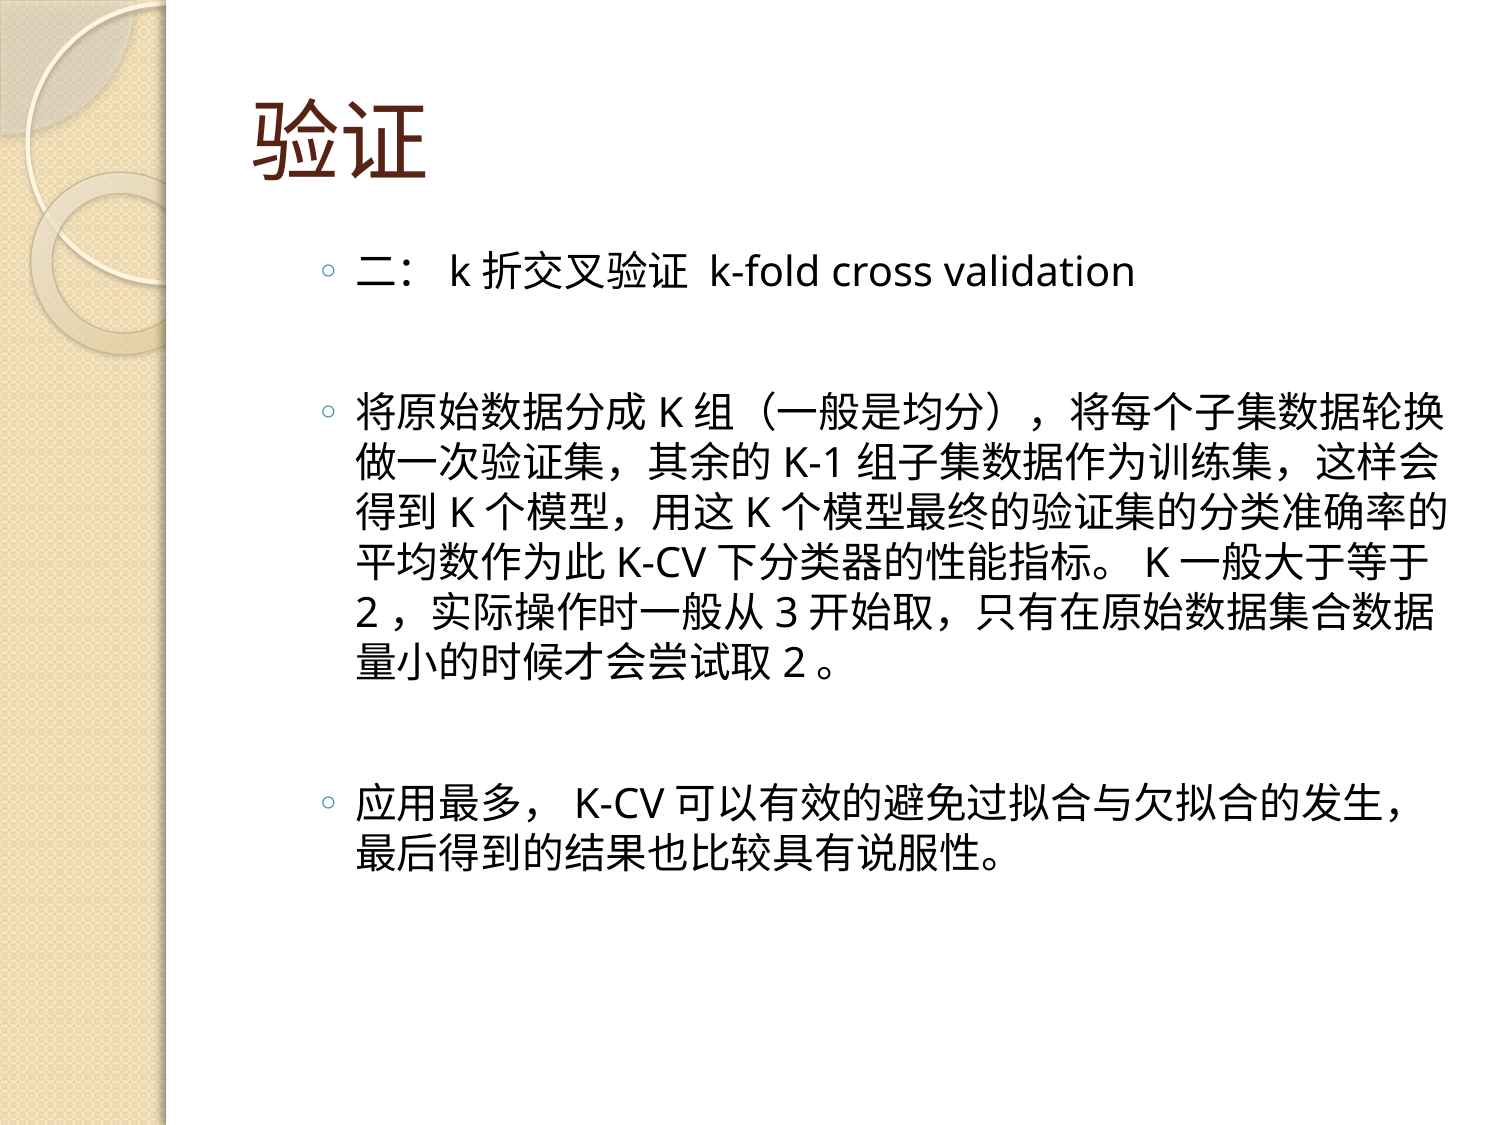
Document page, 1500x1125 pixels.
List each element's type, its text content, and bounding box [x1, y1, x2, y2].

list 二：k折交叉验证 k-fold cross validation 将原始数据分成K组（一般是均分），将每个子集数据轮换做一次验证集，其余的K-1组子集数据作为训练集，这样会得到K个模型，用这K个模型最终的验证集的分类准确率的平均数作为此K-CV下分类器的性能指标。K一般大于等于2，实际操作时一般从3开始取，只有在原始数据集合数据量小的时候才会尝试取2。 应用最多，K-CV可以有效的避免过拟合与欠拟合的发生，最后得到的结果也比较具有说服性。 [235, 237, 1466, 1025]
title 验证 [235, 45, 1466, 233]
